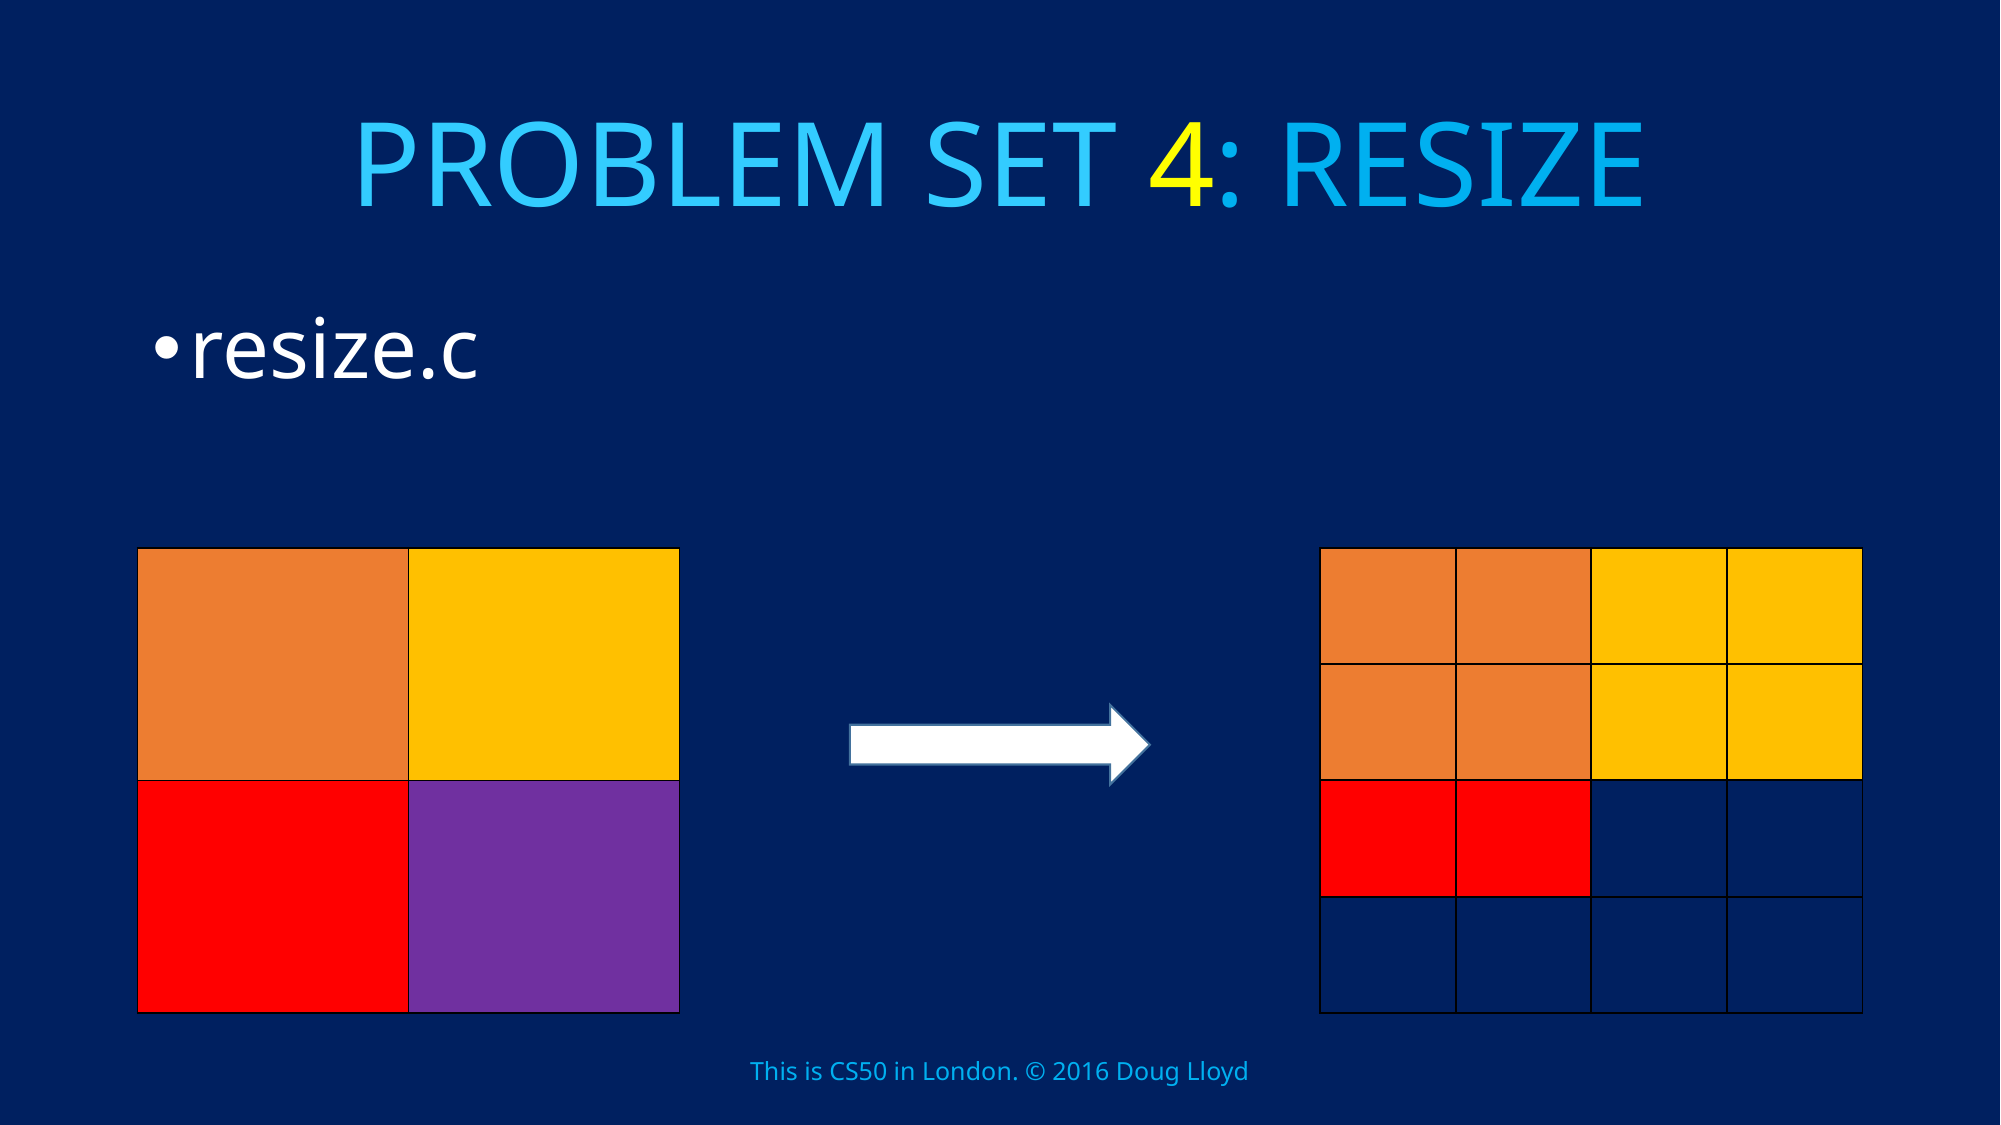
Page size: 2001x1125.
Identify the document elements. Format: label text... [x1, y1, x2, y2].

table_cell [1728, 665, 1862, 779]
table_cell [1457, 781, 1590, 896]
table_cell [1592, 898, 1726, 1012]
table_cell [1457, 898, 1590, 1012]
table_cell [1592, 665, 1726, 779]
table_cell [1728, 781, 1862, 896]
list resize.c [137, 299, 1863, 1014]
table_header [1457, 549, 1590, 663]
table_cell [409, 781, 679, 1012]
table_header [409, 549, 679, 780]
table_cell [1321, 898, 1455, 1012]
table_cell [138, 781, 408, 1012]
table_cell [1457, 665, 1590, 779]
text_box [848, 702, 1152, 787]
table_header [1592, 549, 1726, 663]
table_header [1728, 549, 1862, 663]
table_cell [1321, 781, 1455, 896]
footer This is CS50 in London. © 2016 Doug Lloyd [662, 1042, 1338, 1103]
title PROBLEM SET 4: RESIZE [137, 59, 1863, 278]
table_header [1321, 549, 1455, 663]
table_cell [1321, 665, 1455, 779]
table_cell [1592, 781, 1726, 896]
table_header [138, 549, 408, 780]
table_cell [1728, 898, 1862, 1012]
